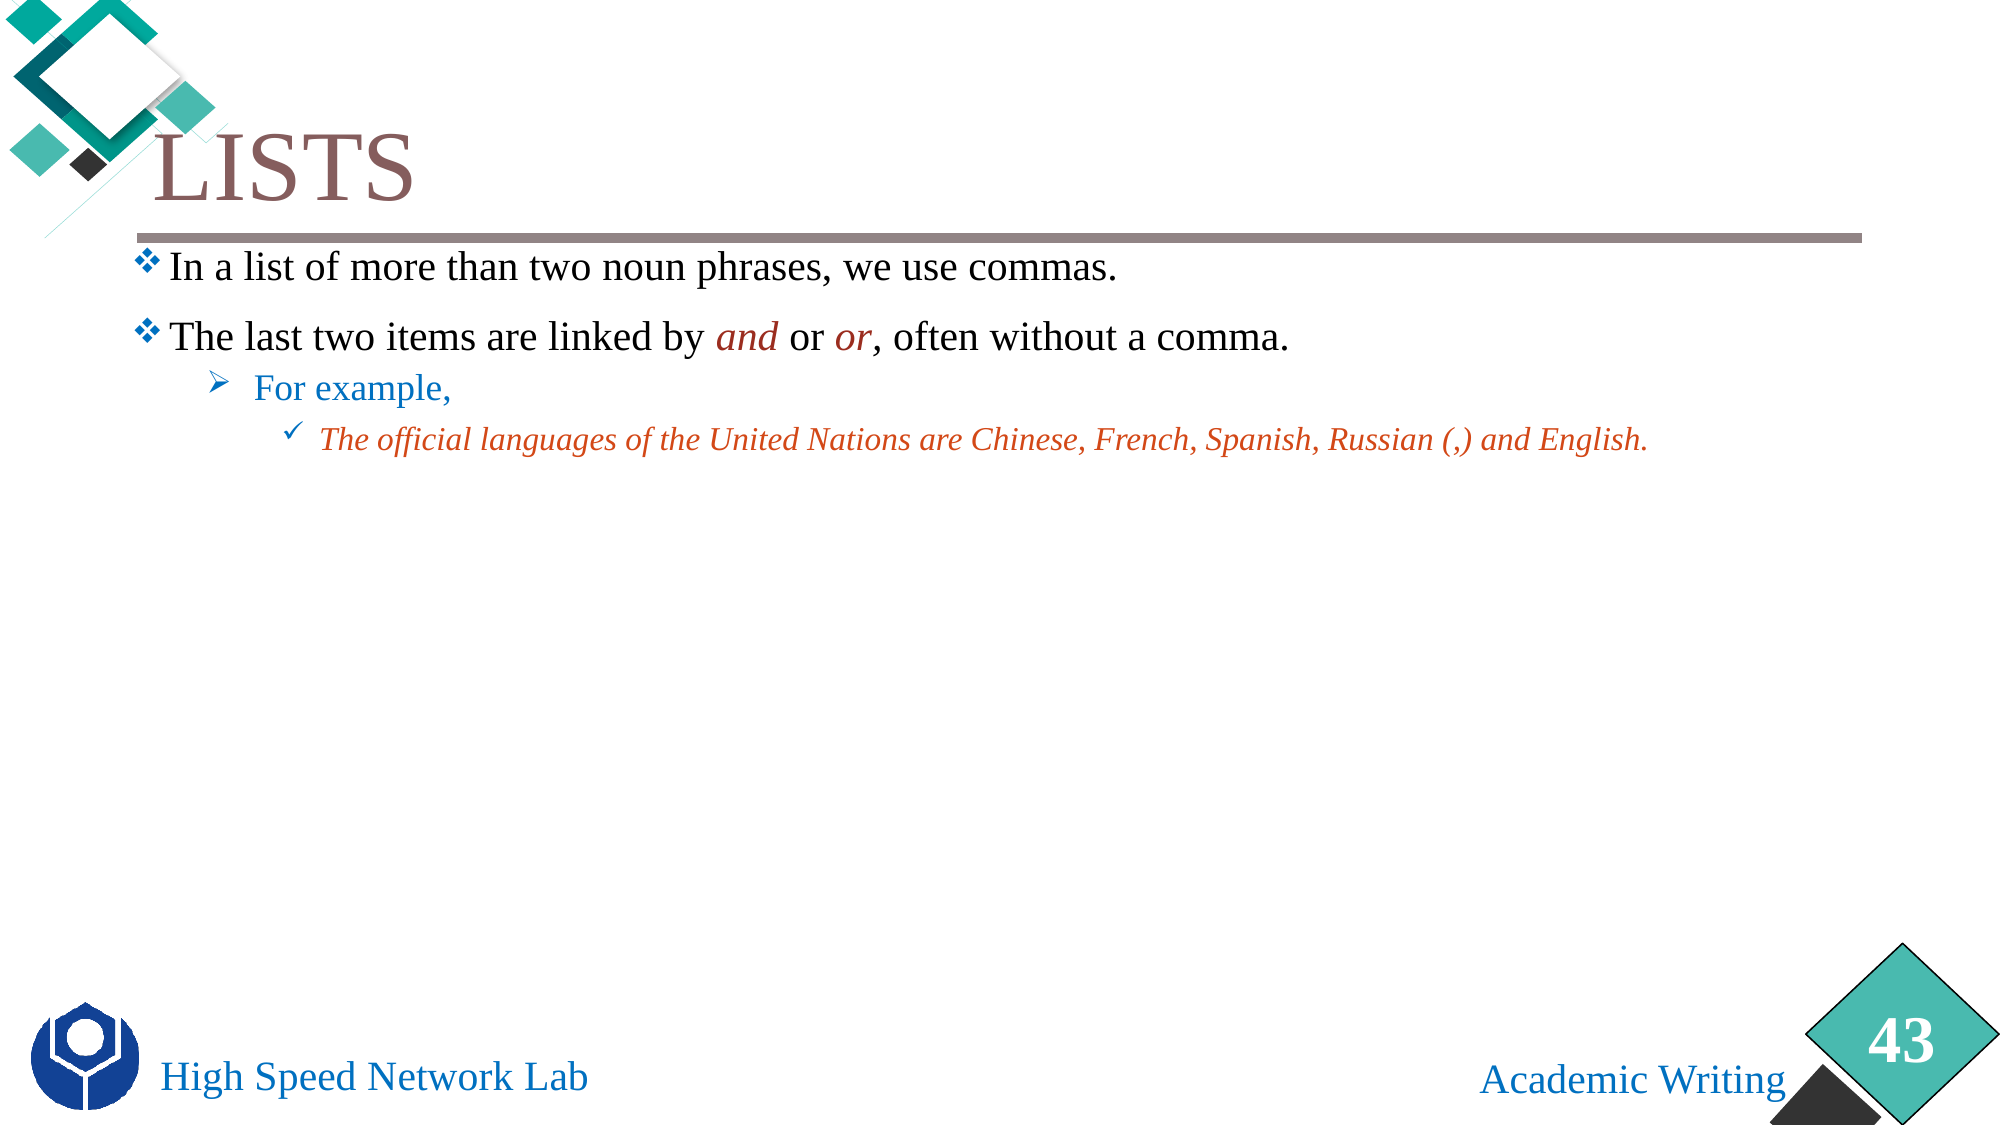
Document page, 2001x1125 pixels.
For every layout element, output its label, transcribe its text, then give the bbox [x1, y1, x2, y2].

picture [31, 1002, 139, 1110]
list In a list of more than two noun phrases, we use commas. The last two items are linked by and or or, often without a comma. For example, The official languages of the United Nations are Chinese, French, Spanish, Russian (,) and English. [116, 237, 1947, 1000]
title Lists [137, 59, 1863, 237]
